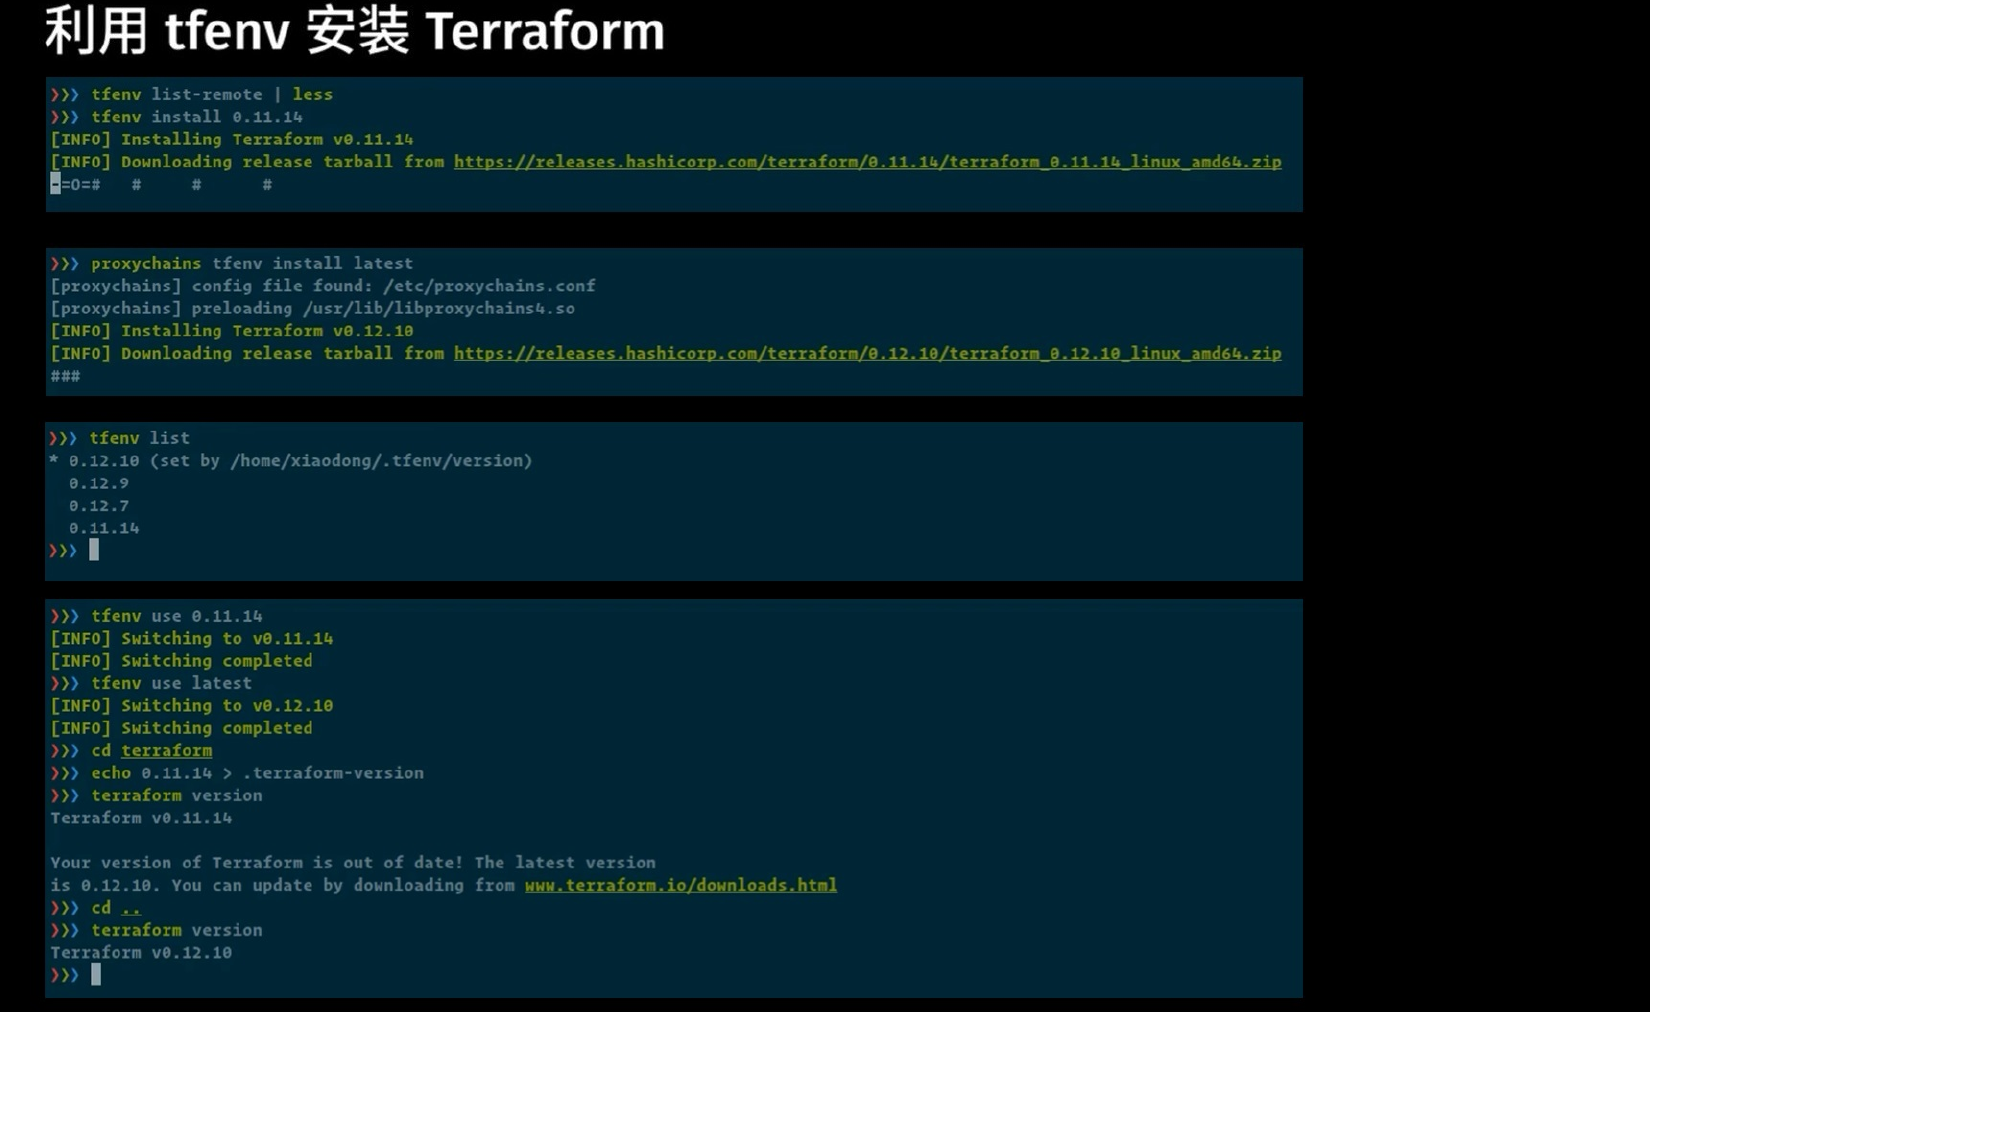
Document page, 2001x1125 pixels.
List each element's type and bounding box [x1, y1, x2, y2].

picture [0, 0, 1650, 1012]
